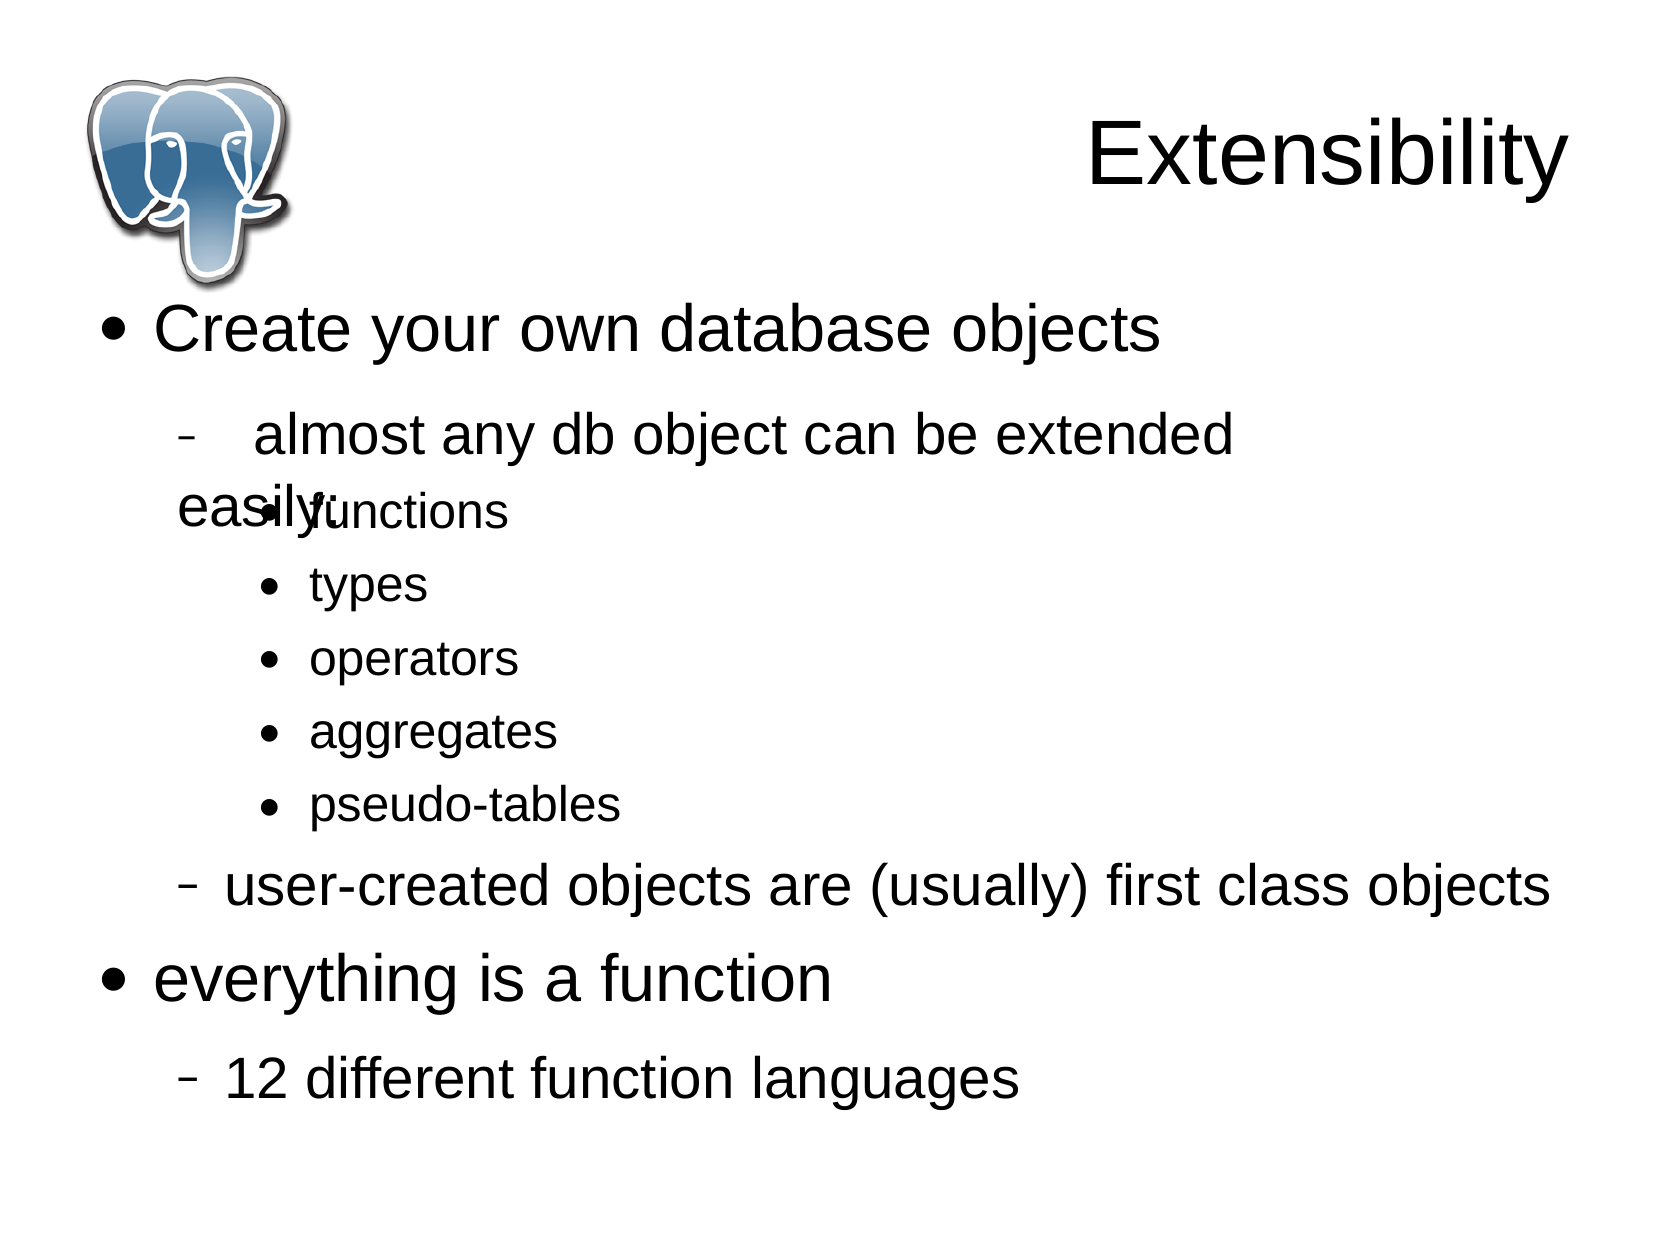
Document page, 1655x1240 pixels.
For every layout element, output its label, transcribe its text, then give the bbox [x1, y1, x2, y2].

text_box ● [98, 955, 127, 994]
text_box [74, 67, 300, 293]
text_box ● [257, 641, 280, 671]
title Extensibility [1083, 91, 1572, 301]
text_box ● [257, 714, 280, 744]
text_box ● [257, 567, 280, 597]
text_box ● [257, 493, 280, 523]
text_box user-created objects are (usually) first class objects everything is a function 12 different function languages [147, 828, 1560, 1110]
text_box Create your own database objects – almost any db object can be extended easily: [147, 253, 1397, 538]
text_box functions types operators aggregates pseudo-tables [307, 463, 626, 828]
text_box ● [98, 304, 127, 343]
text_box ● [257, 788, 280, 818]
